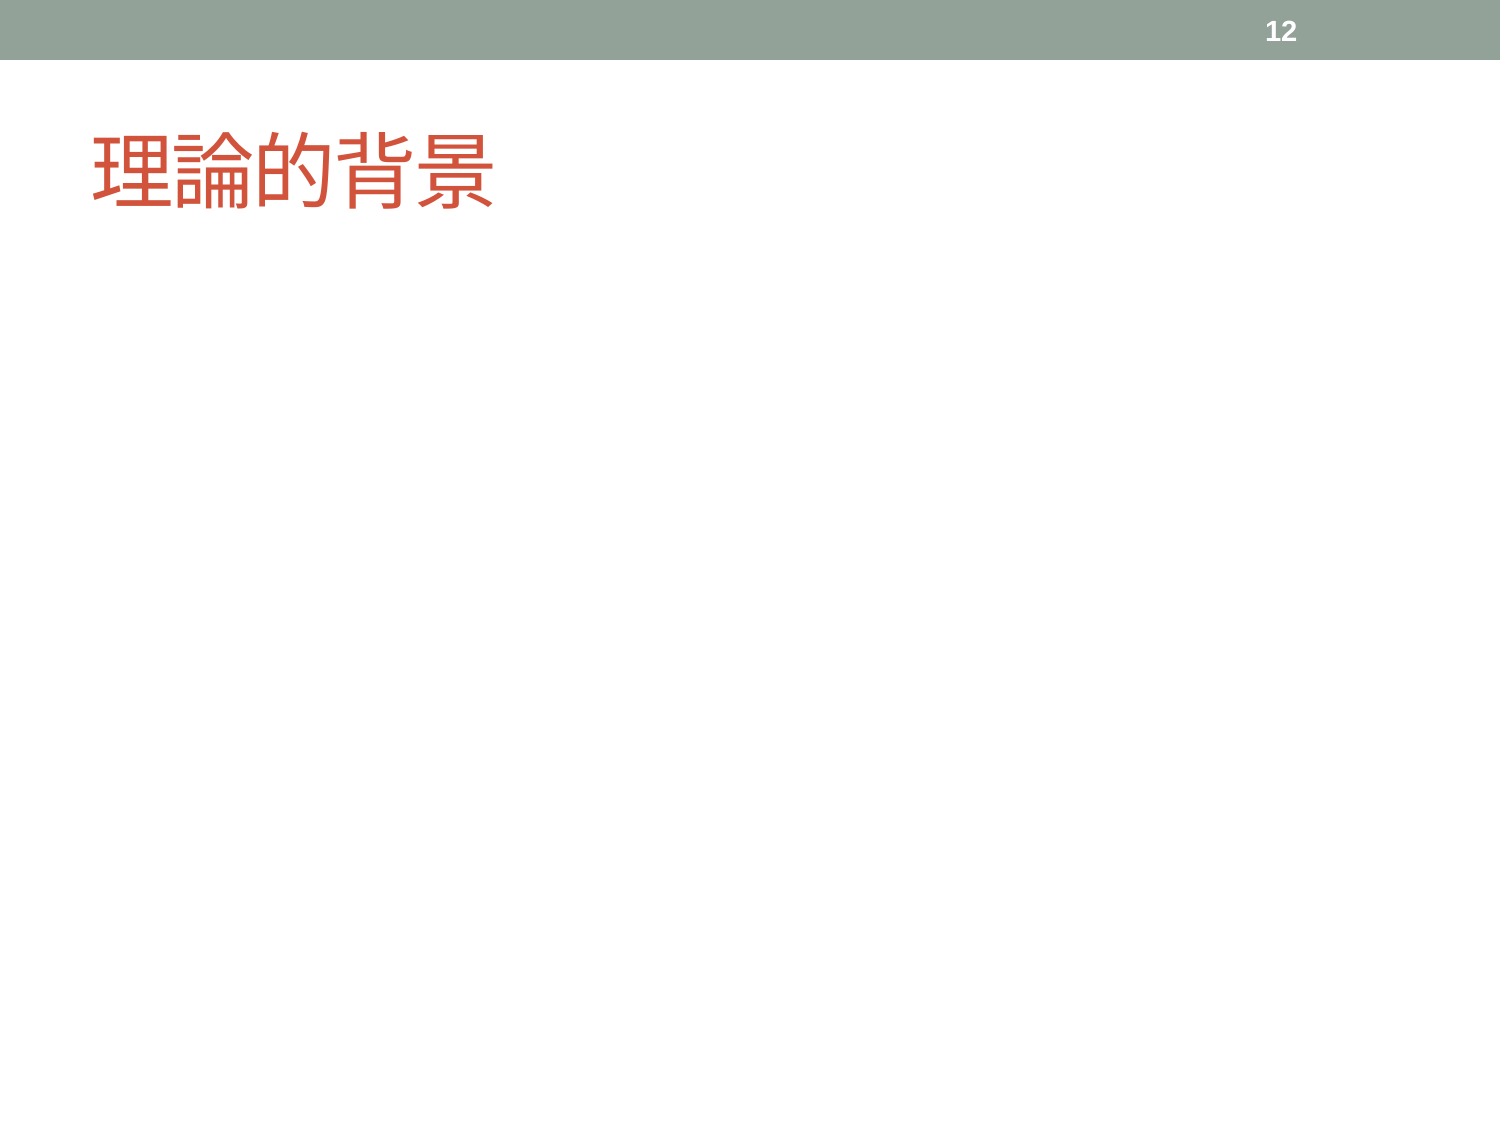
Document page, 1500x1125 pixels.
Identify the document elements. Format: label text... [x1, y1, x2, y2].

title 理論的背景 [75, 87, 1425, 250]
slide_number 12 [1250, 3, 1425, 57]
